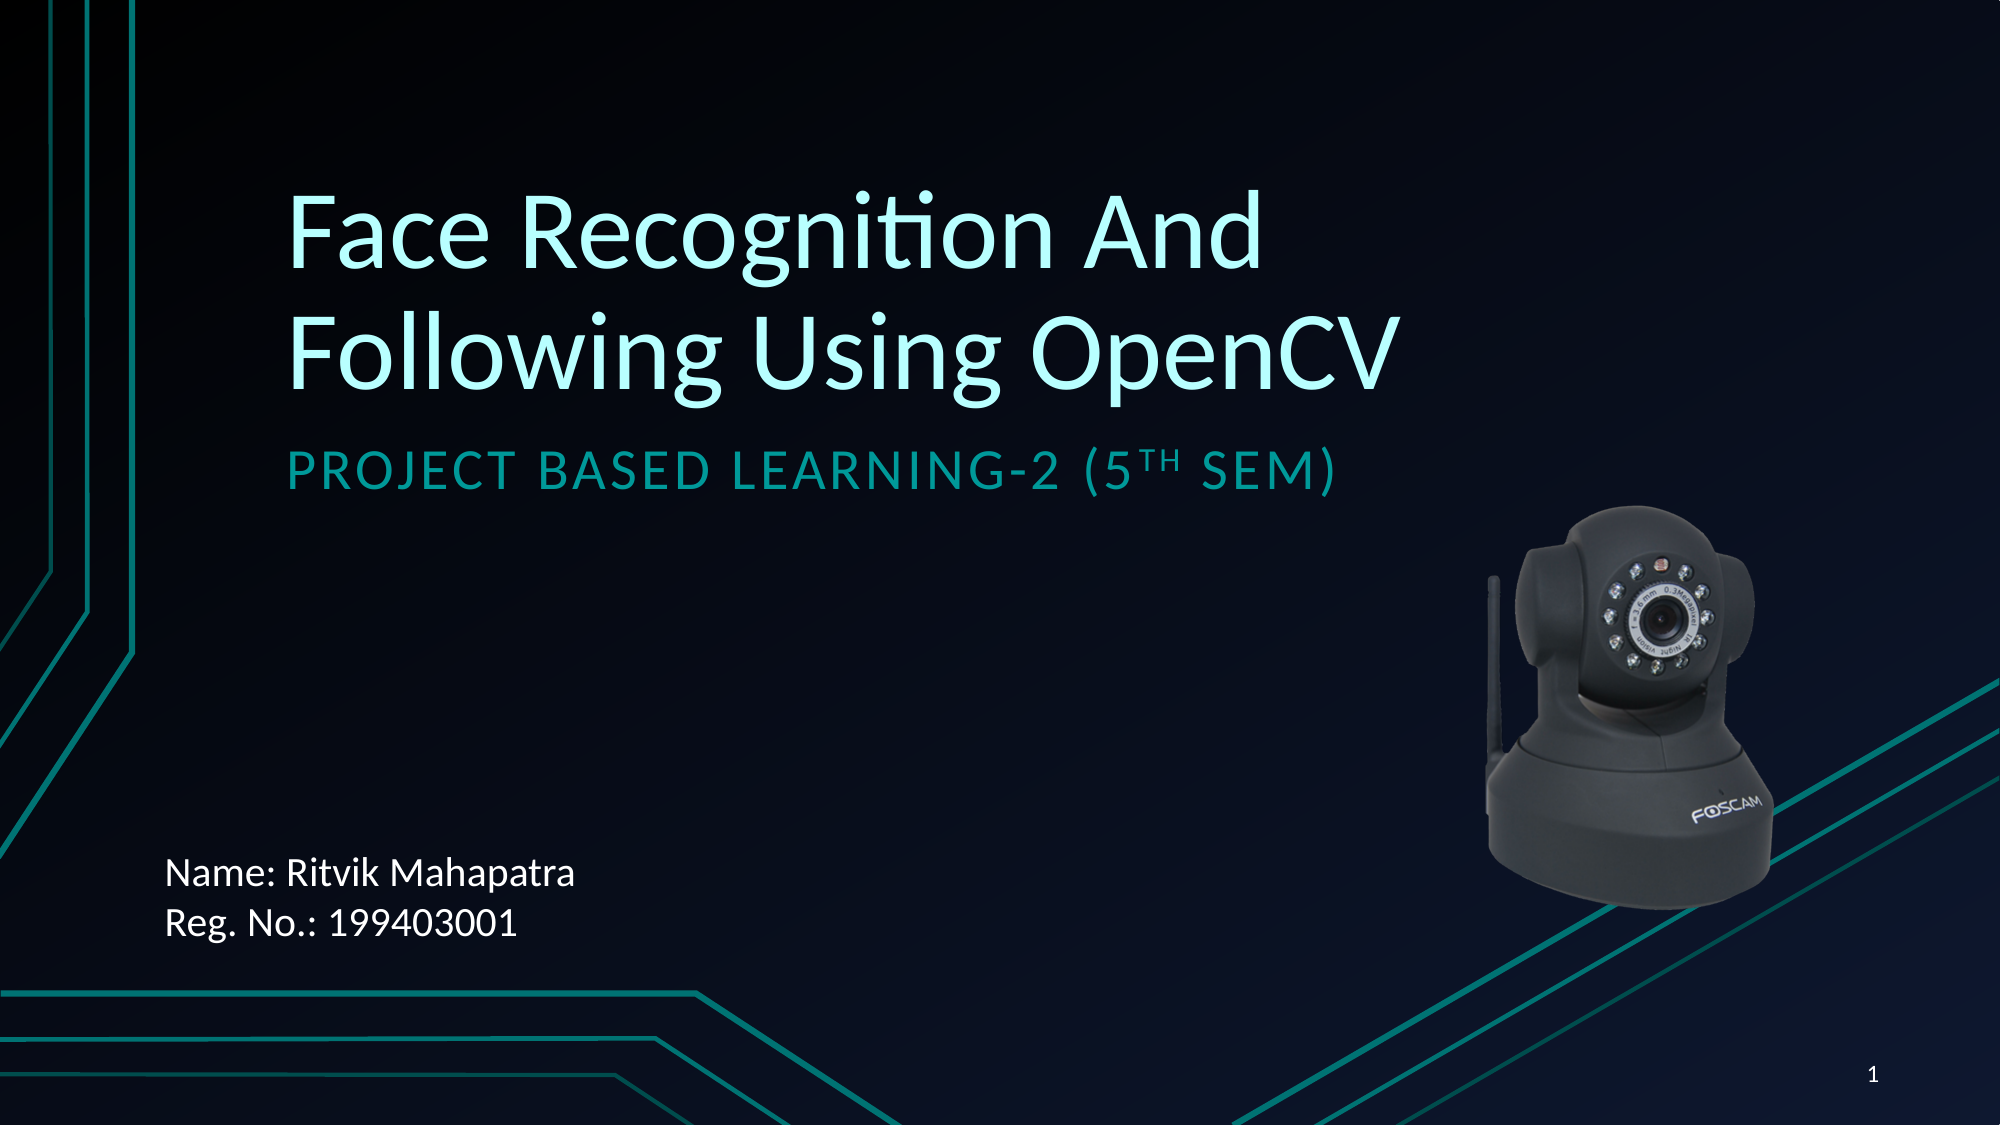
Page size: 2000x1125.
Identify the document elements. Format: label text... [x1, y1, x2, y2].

subtitle Project based learning-2 (5th Sem) [266, 429, 1700, 717]
picture [1431, 474, 1817, 959]
title Face Recognition And Following Using OpenCV [266, 95, 1700, 424]
slide_number 1 [1732, 1042, 1900, 1103]
text_box Name: Ritvik Mahapatra Reg. No.: 199403001 [149, 837, 796, 1022]
